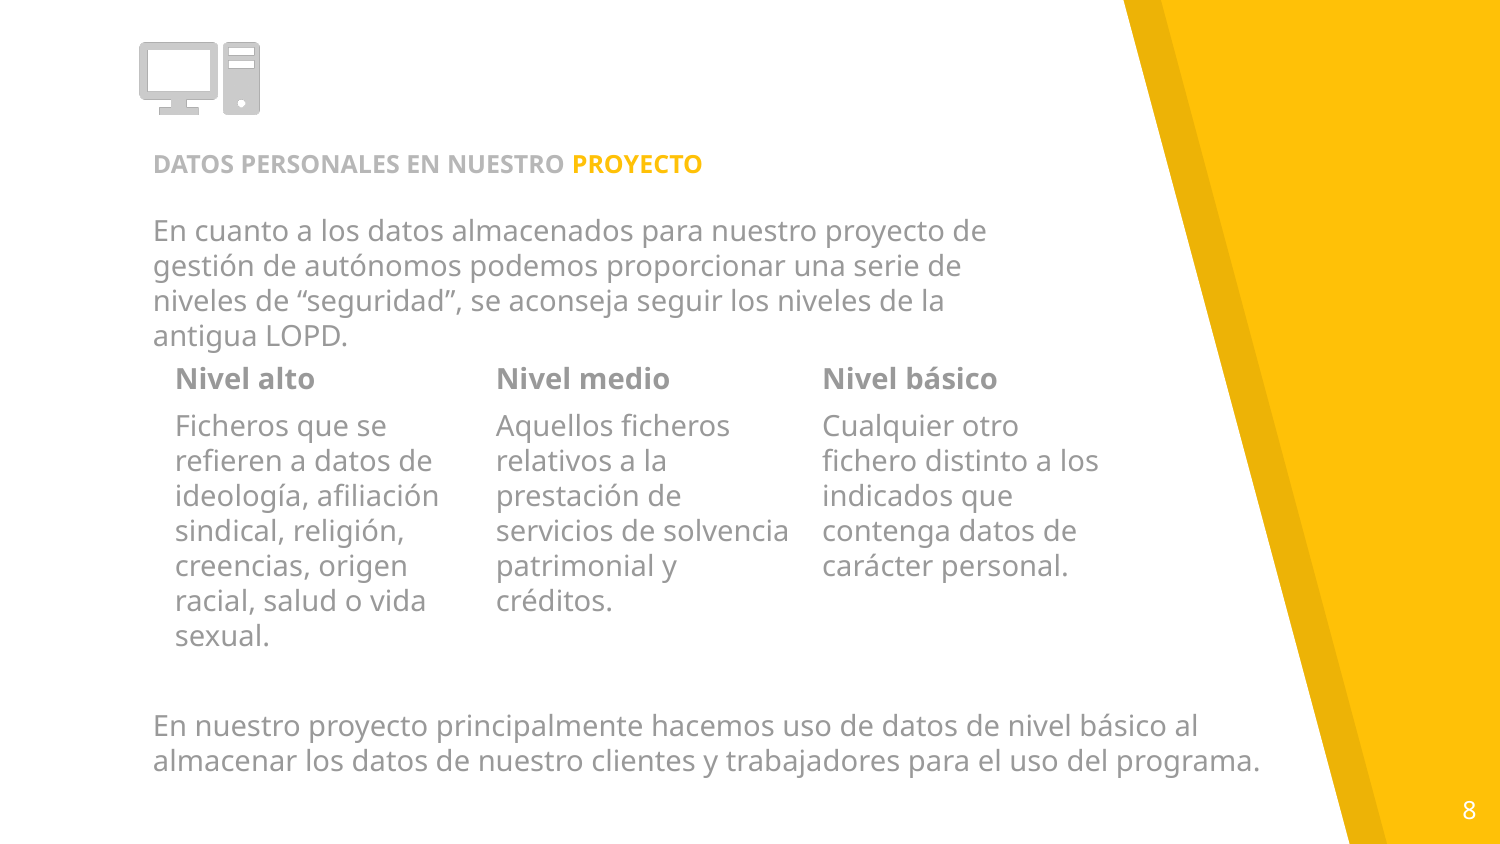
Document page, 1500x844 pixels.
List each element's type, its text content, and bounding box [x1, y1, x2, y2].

list En cuanto a los datos almacenados para nuestro proyecto de gestión de autónomos podemos proporcionar una serie de niveles de “seguridad”, se aconseja seguir los niveles de la antigua LOPD. [137, 197, 1064, 379]
text_box Nivel alto Ficheros que se refieren a datos de ideología, afiliación sindical, religión, creencias, origen racial, salud o vida sexual. [159, 345, 486, 691]
list Nivel básico Cualquier otro fichero distinto a los indicados que contenga datos de carácter personal. [807, 345, 1134, 667]
picture [137, 15, 263, 141]
list Nivel medio Aquellos ficheros relativos a la prestación de servicios de solvencia patrimonial y créditos. [486, 345, 808, 691]
text_box En nuestro proyecto principalmente hacemos uso de datos de nivel básico al almacenar los datos de nuestro clientes y trabajadores para el uso del programa. [137, 691, 1304, 844]
slide_number 8 [1401, 779, 1492, 844]
title DATOS PERSONALES EN NUESTRO PROYECTO [137, 126, 926, 194]
